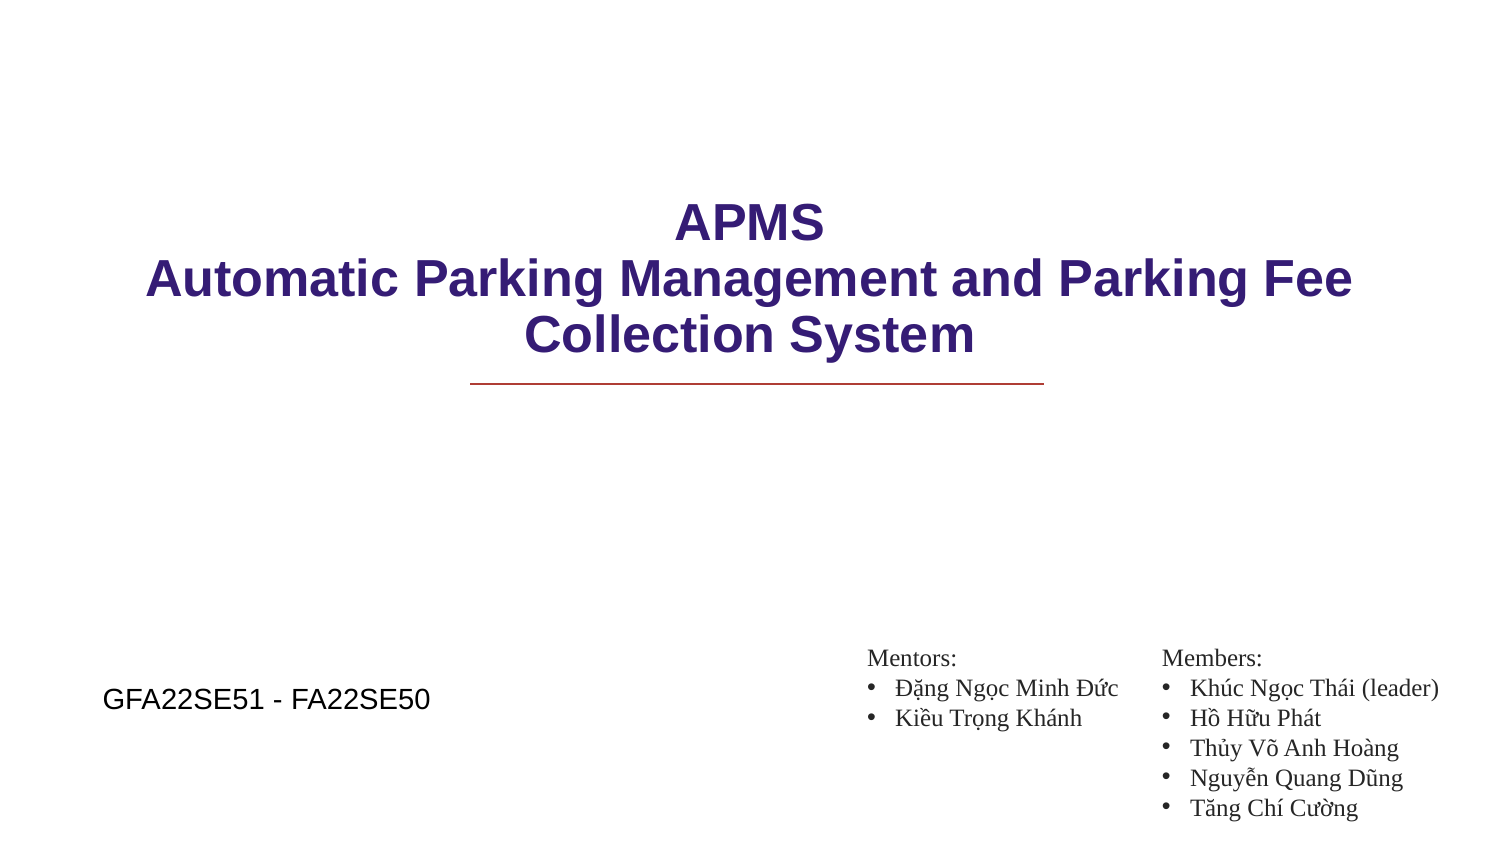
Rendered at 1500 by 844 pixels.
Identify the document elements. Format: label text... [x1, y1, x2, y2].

text_box Mentors: Đặng Ngọc Minh Đức Kiều Trọng Khánh [867, 623, 1161, 756]
list APMS Automatic Parking Management and Parking Fee Collection System [54, 217, 1445, 342]
text_box Members: Khúc Ngọc Thái (leader) Hồ Hữu Phát Thủy Võ Anh Hoàng Nguyễn Quang Dũng Tăng Chí Cường [1161, 623, 1500, 842]
text_box GFA22SE51 - FA22SE50 [87, 664, 460, 730]
